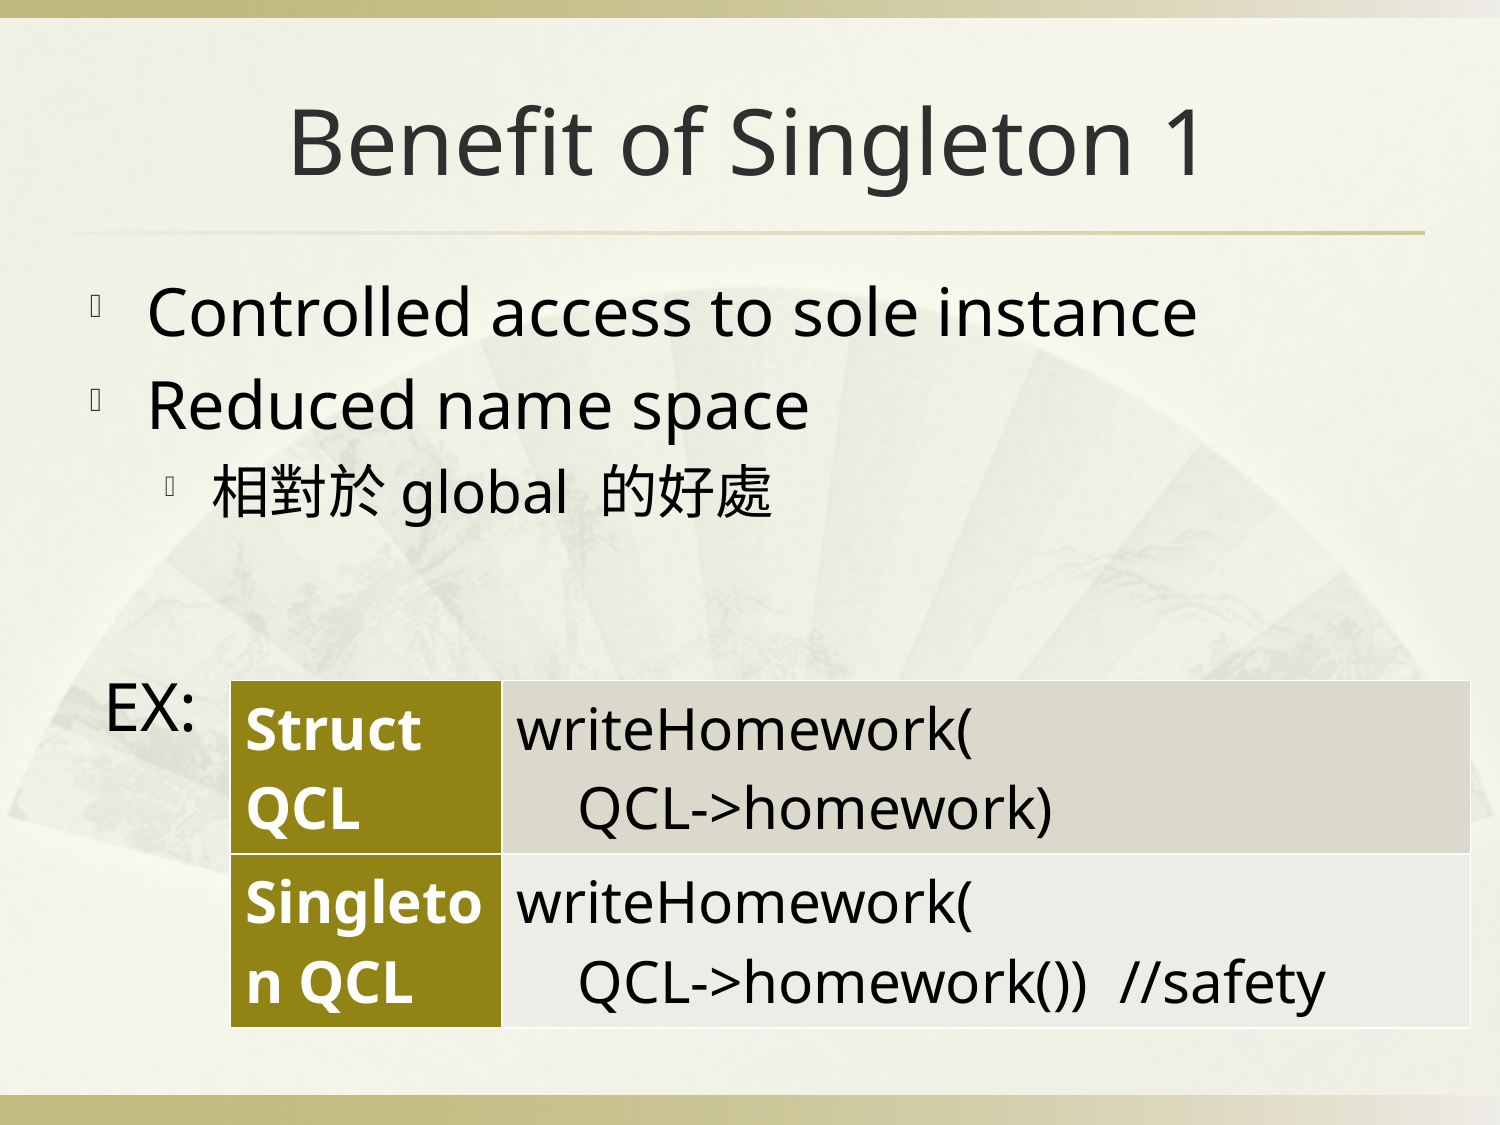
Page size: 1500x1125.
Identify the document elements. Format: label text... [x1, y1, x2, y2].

table_header Struct QCL [231, 681, 501, 853]
table_cell writeHomework( QCL->homework()) //safety [503, 855, 1470, 1027]
list Controlled access to sole instance Reduced name space 相對於global 的好處 [75, 262, 1425, 575]
table_cell Singleton QCL [231, 855, 501, 1027]
text_box EX: [88, 656, 1439, 969]
title Benefit of Singleton 1 [75, 45, 1425, 233]
table_header writeHomework( QCL->homework) [503, 681, 1470, 853]
